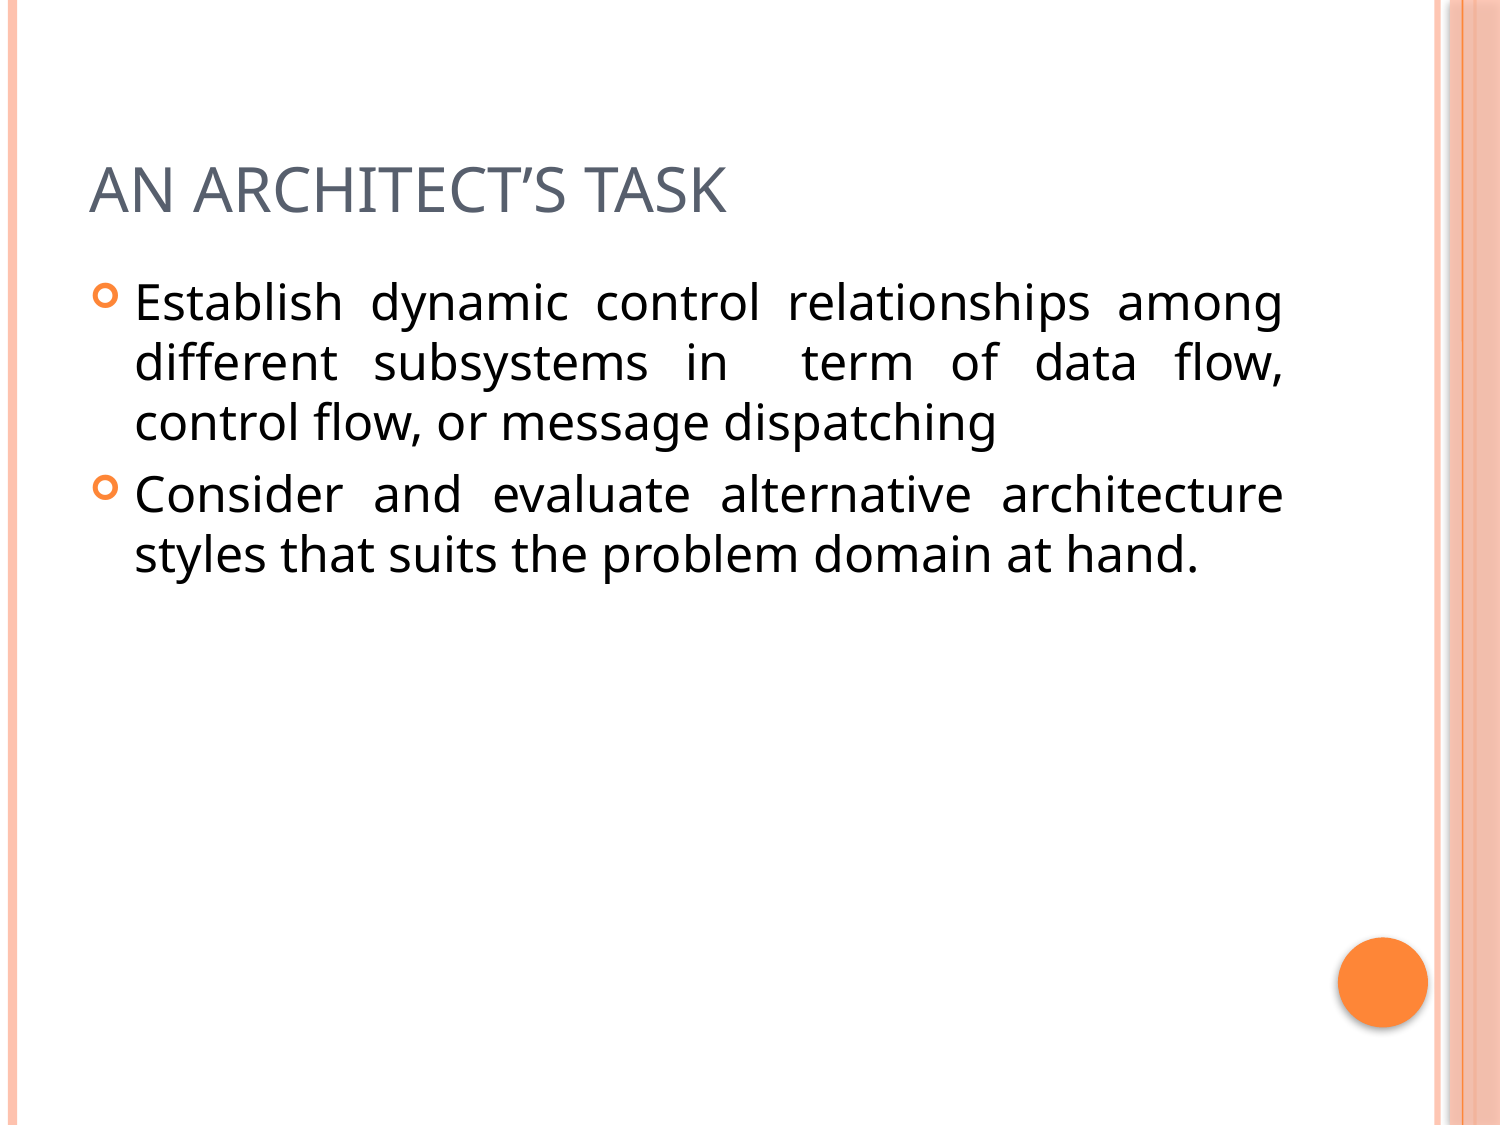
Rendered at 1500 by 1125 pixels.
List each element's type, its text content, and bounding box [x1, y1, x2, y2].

title An Architect’s Task [75, 45, 1300, 233]
list Establish dynamic control relationships among different subsystems in term of data flow, control flow, or message dispatching Consider and evaluate alternative architecture styles that suits the problem domain at hand. [75, 262, 1300, 1062]
